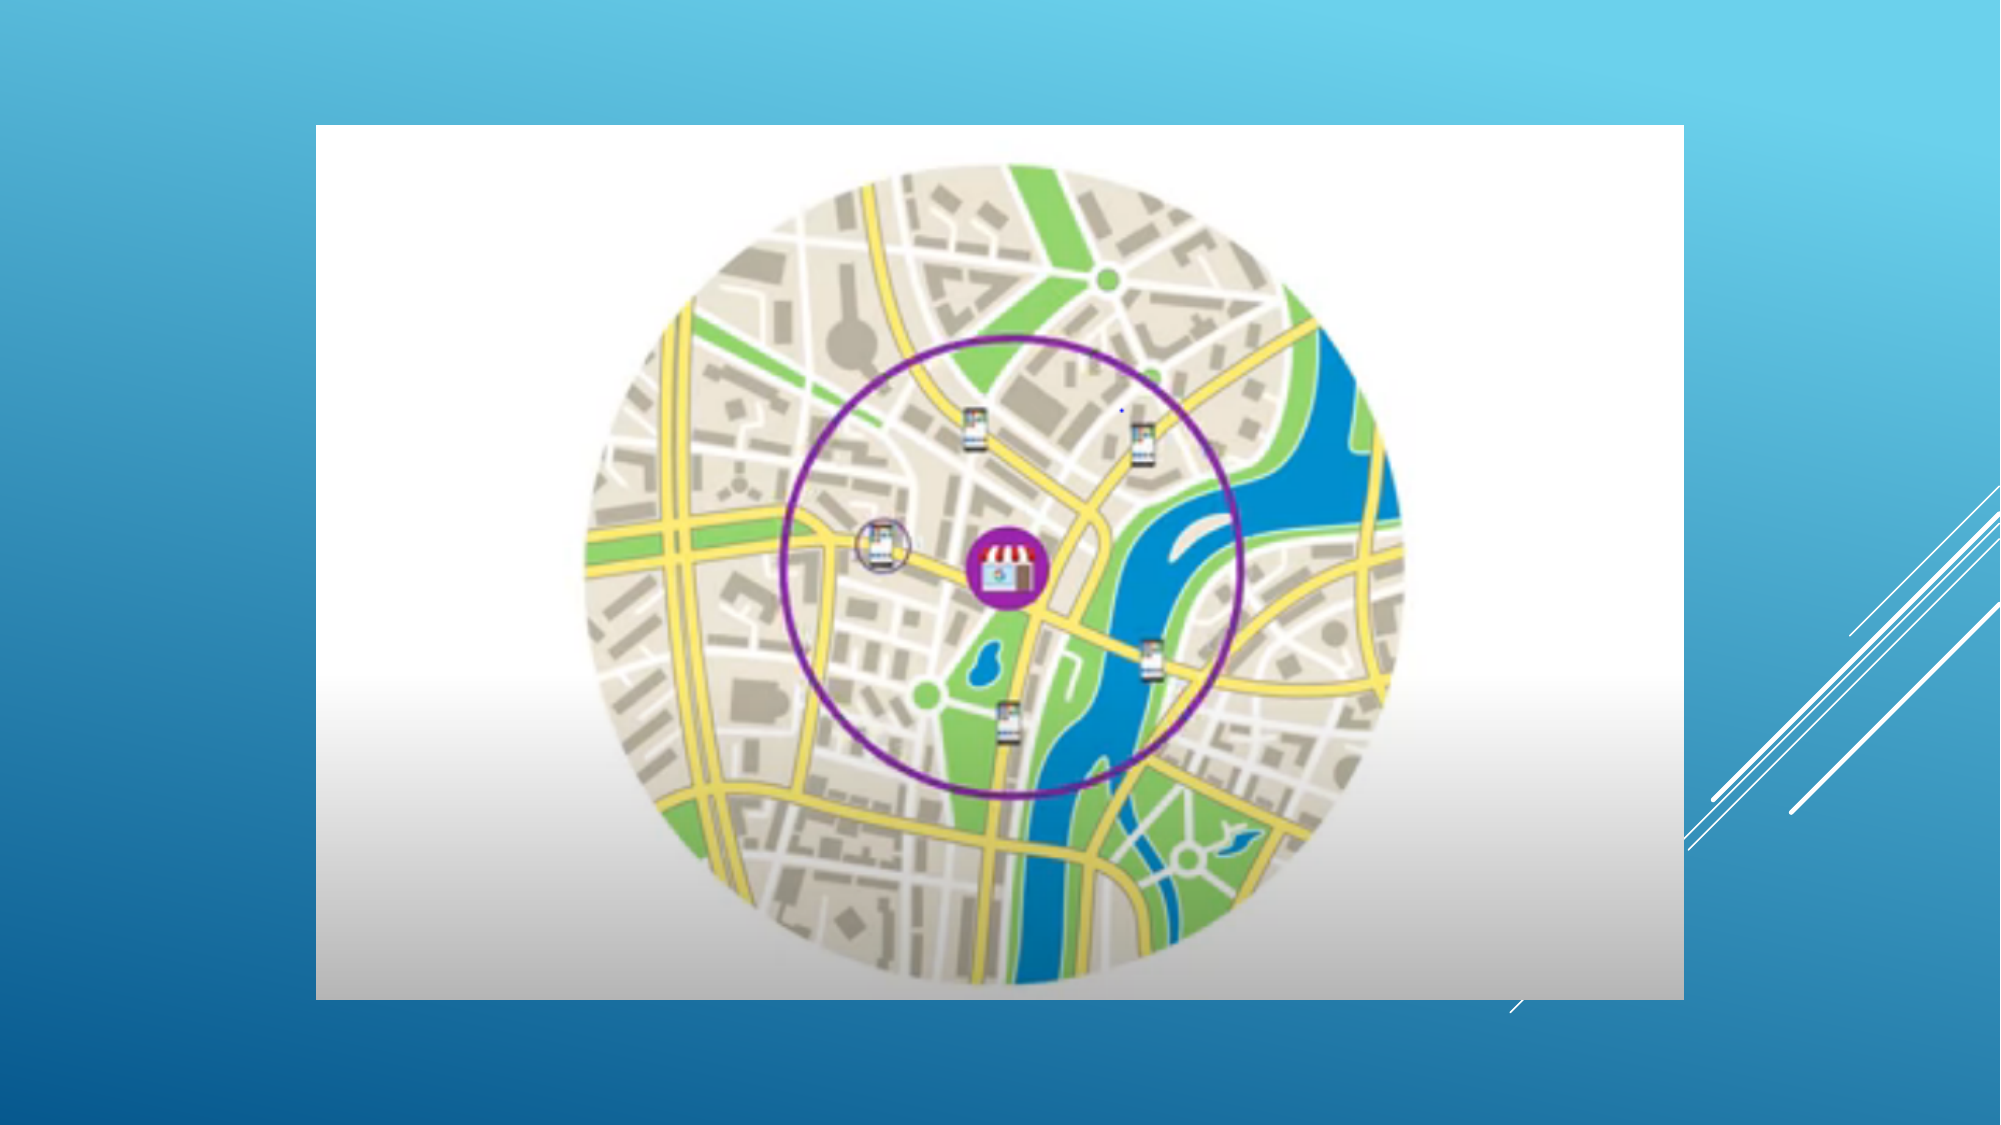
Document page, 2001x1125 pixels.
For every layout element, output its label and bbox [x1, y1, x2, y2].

picture [316, 125, 1684, 1000]
